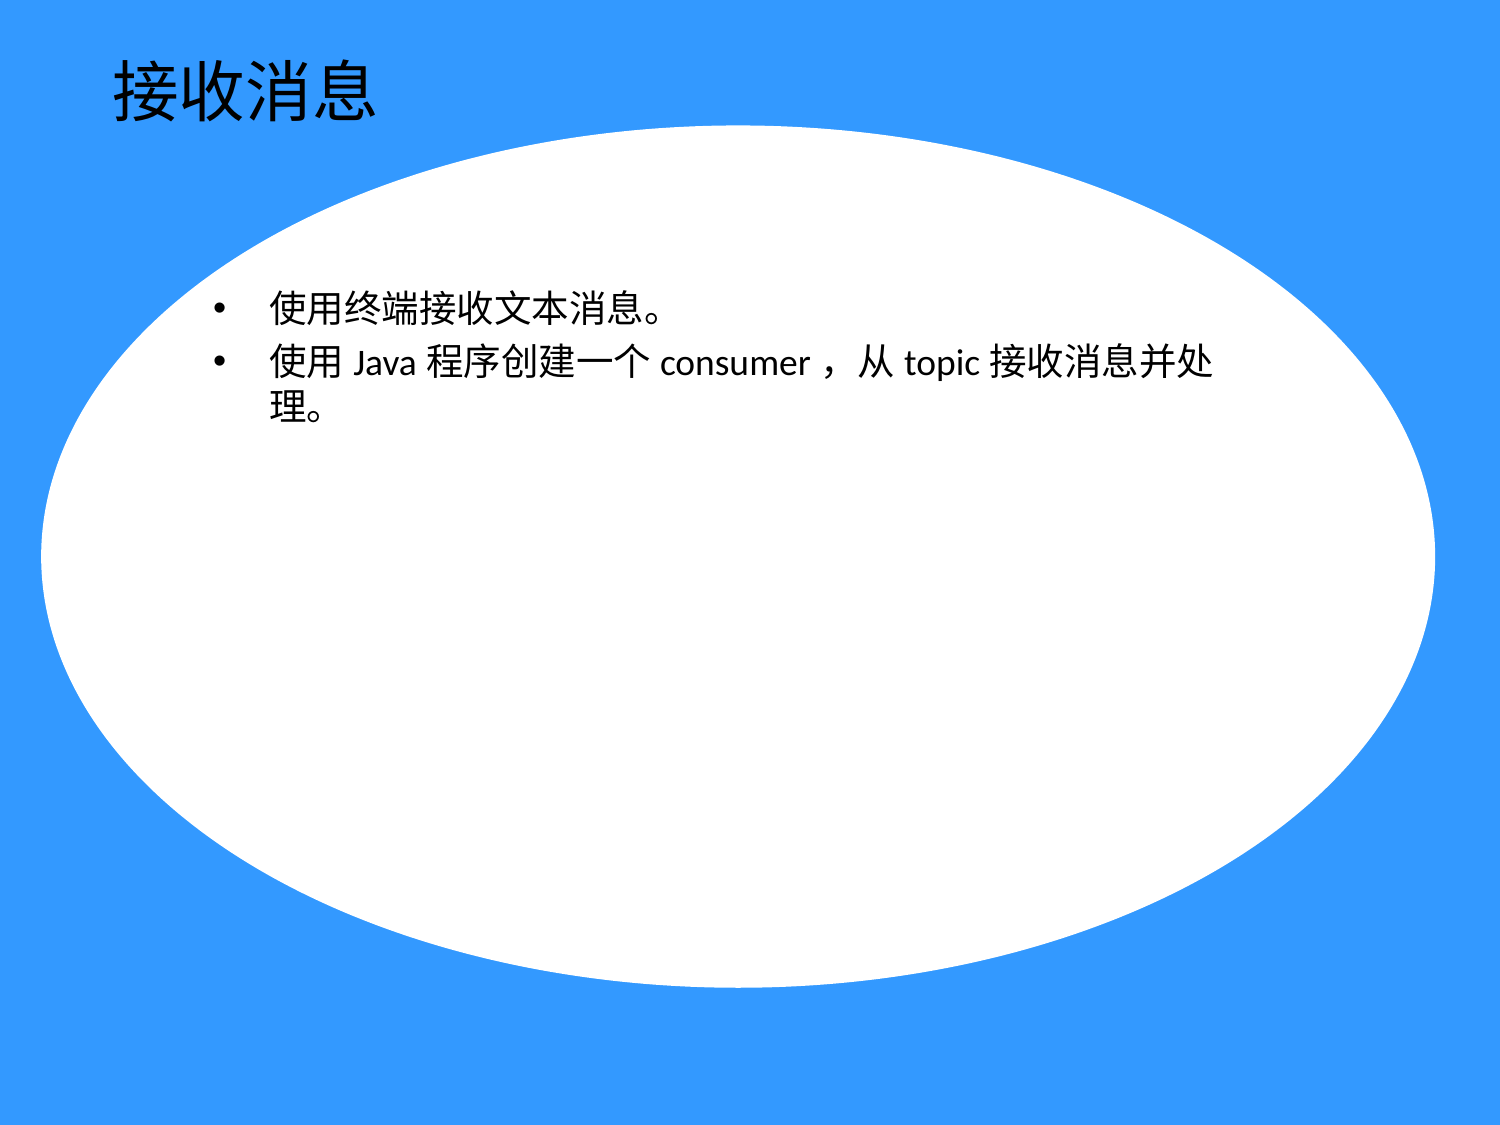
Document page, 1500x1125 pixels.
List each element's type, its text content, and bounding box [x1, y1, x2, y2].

title 接收消息 [76, 42, 415, 138]
list 使用终端接收文本消息。 使用Java程序创建一个consumer，从topic接收消息并处理。 [198, 277, 1286, 928]
